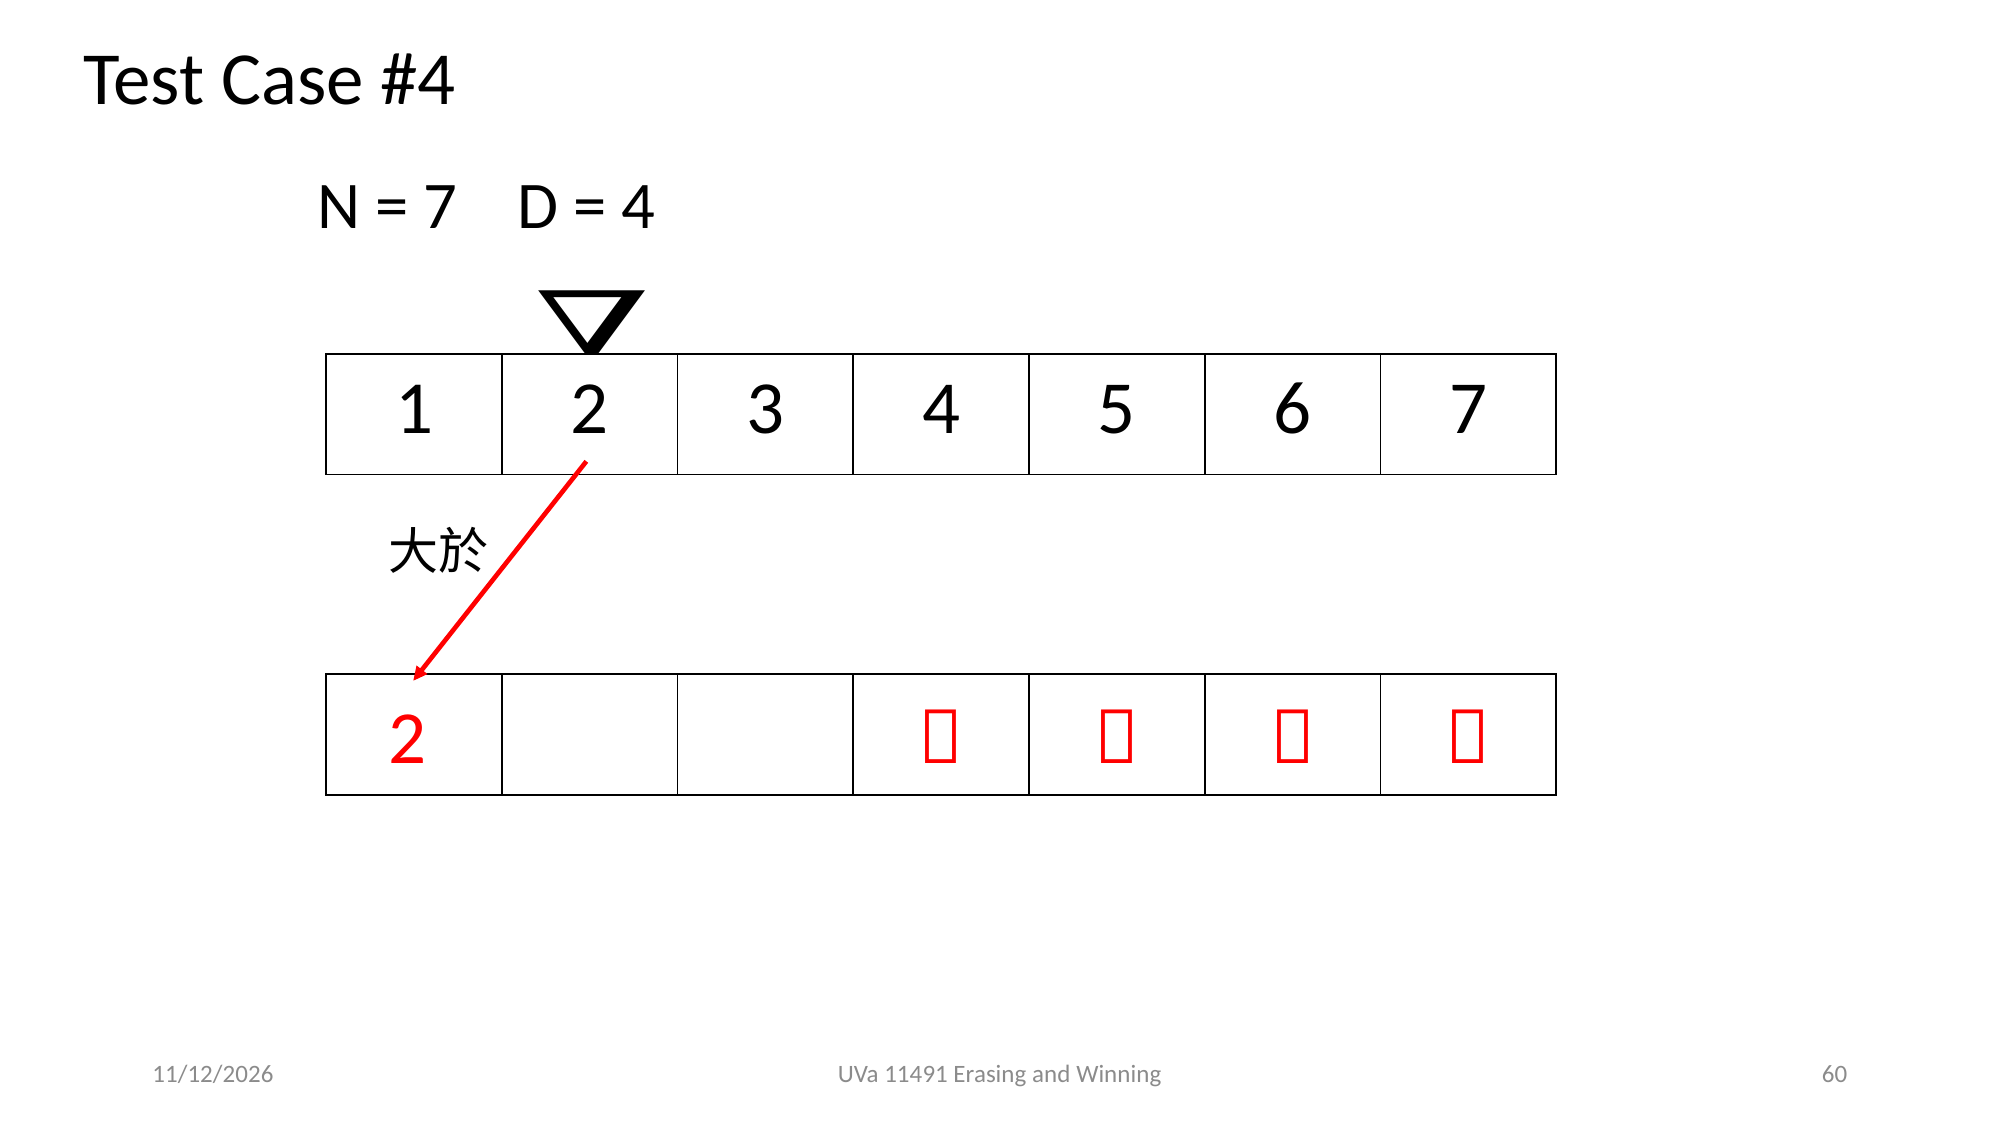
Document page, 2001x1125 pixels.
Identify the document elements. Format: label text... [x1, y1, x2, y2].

table_header 1 [327, 675, 501, 794]
footer UVa 11491 Erasing and Winning [662, 1042, 1338, 1103]
table_header 4 [854, 355, 1028, 474]
text_box N = 7 D = 4 [302, 154, 723, 250]
table_header 3 [678, 355, 852, 474]
table_header 2 [503, 355, 677, 474]
table_header 6 [1206, 355, 1380, 474]
table_header [503, 675, 677, 794]
table_header  [1030, 675, 1204, 794]
table_header  [854, 675, 1028, 794]
table_header  [1206, 675, 1380, 794]
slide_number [137, 1042, 588, 1103]
text_box 大於 [373, 512, 413, 587]
table_header  [1381, 675, 1555, 794]
slide_number 60 [1412, 1042, 1863, 1103]
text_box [413, 461, 587, 681]
text_box 2 [373, 680, 463, 786]
table_header 5 [1030, 355, 1204, 474]
table_header 1 [327, 355, 501, 474]
table_header 7 [1381, 355, 1555, 474]
table_header [678, 675, 852, 794]
text_box Test Case #4 [68, 22, 682, 127]
